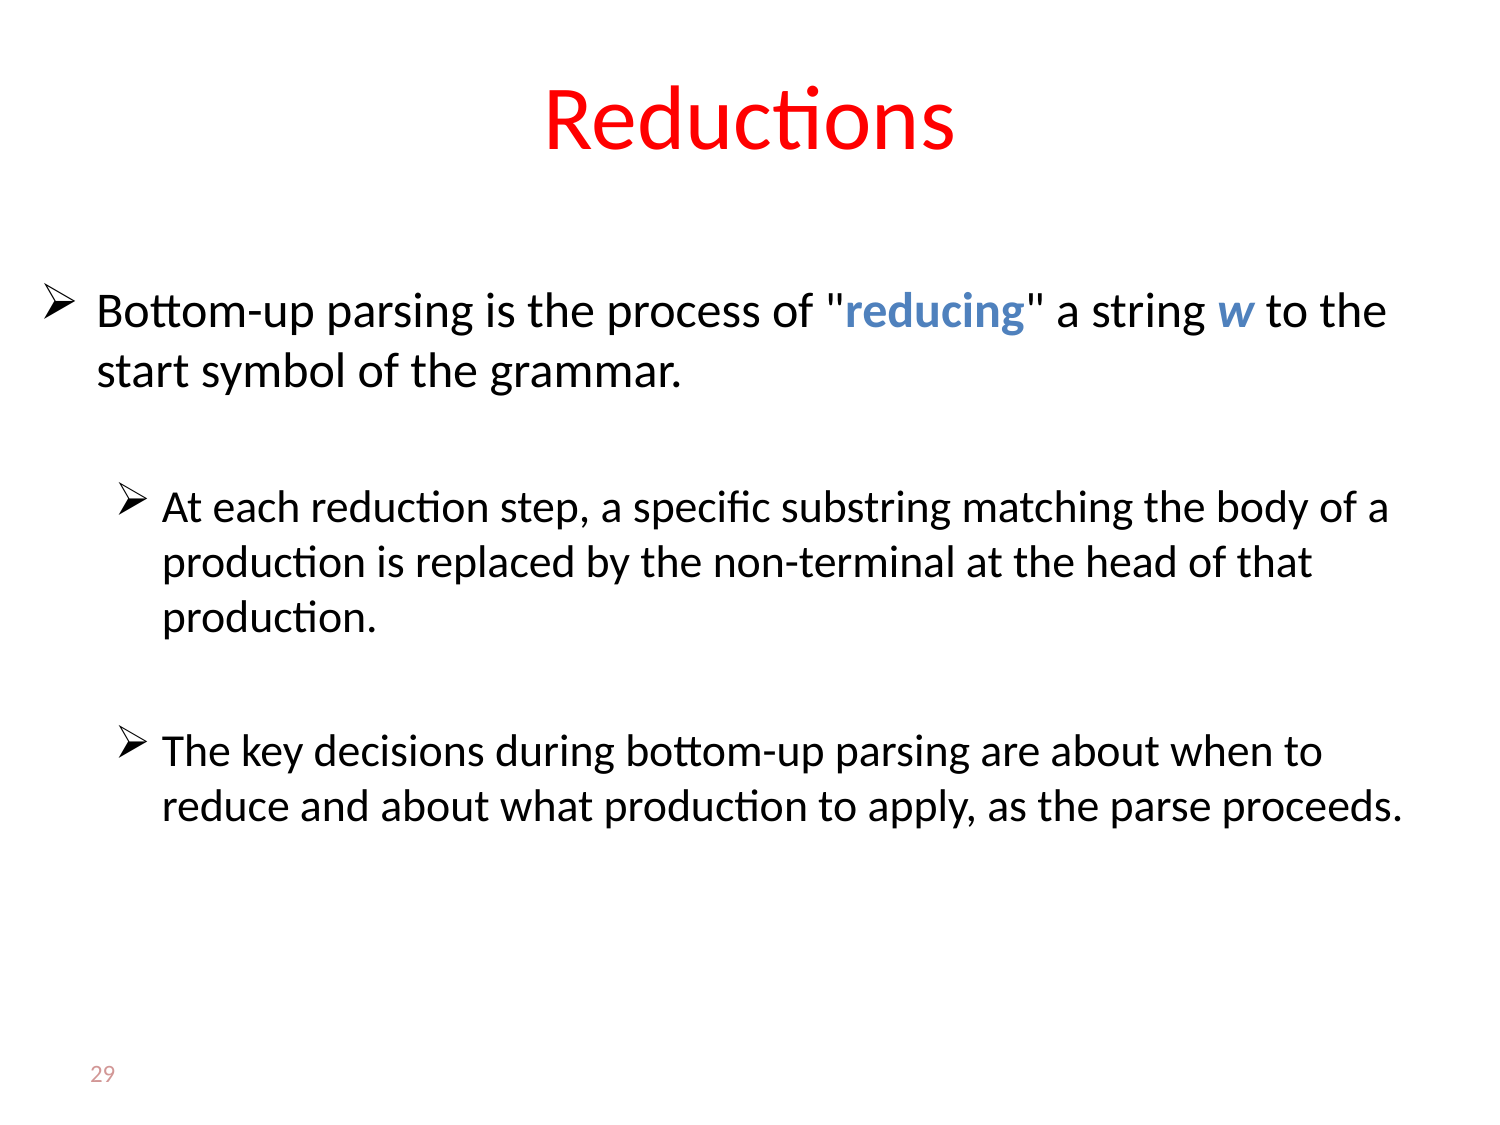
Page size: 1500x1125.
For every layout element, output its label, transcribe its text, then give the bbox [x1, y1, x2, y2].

title Reductions [75, 37, 1425, 188]
list Bottom-up parsing is the process of "reducing" a string w to the start symbol of the grammar. At each reduction step, a specific substring matching the body of a production is replaced by the non-terminal at the head of that production. The key decisions during bottom-up parsing are about when to reduce and about what production to apply, as the parse proceeds. [24, 200, 1475, 1025]
slide_number 29 [75, 1042, 425, 1103]
